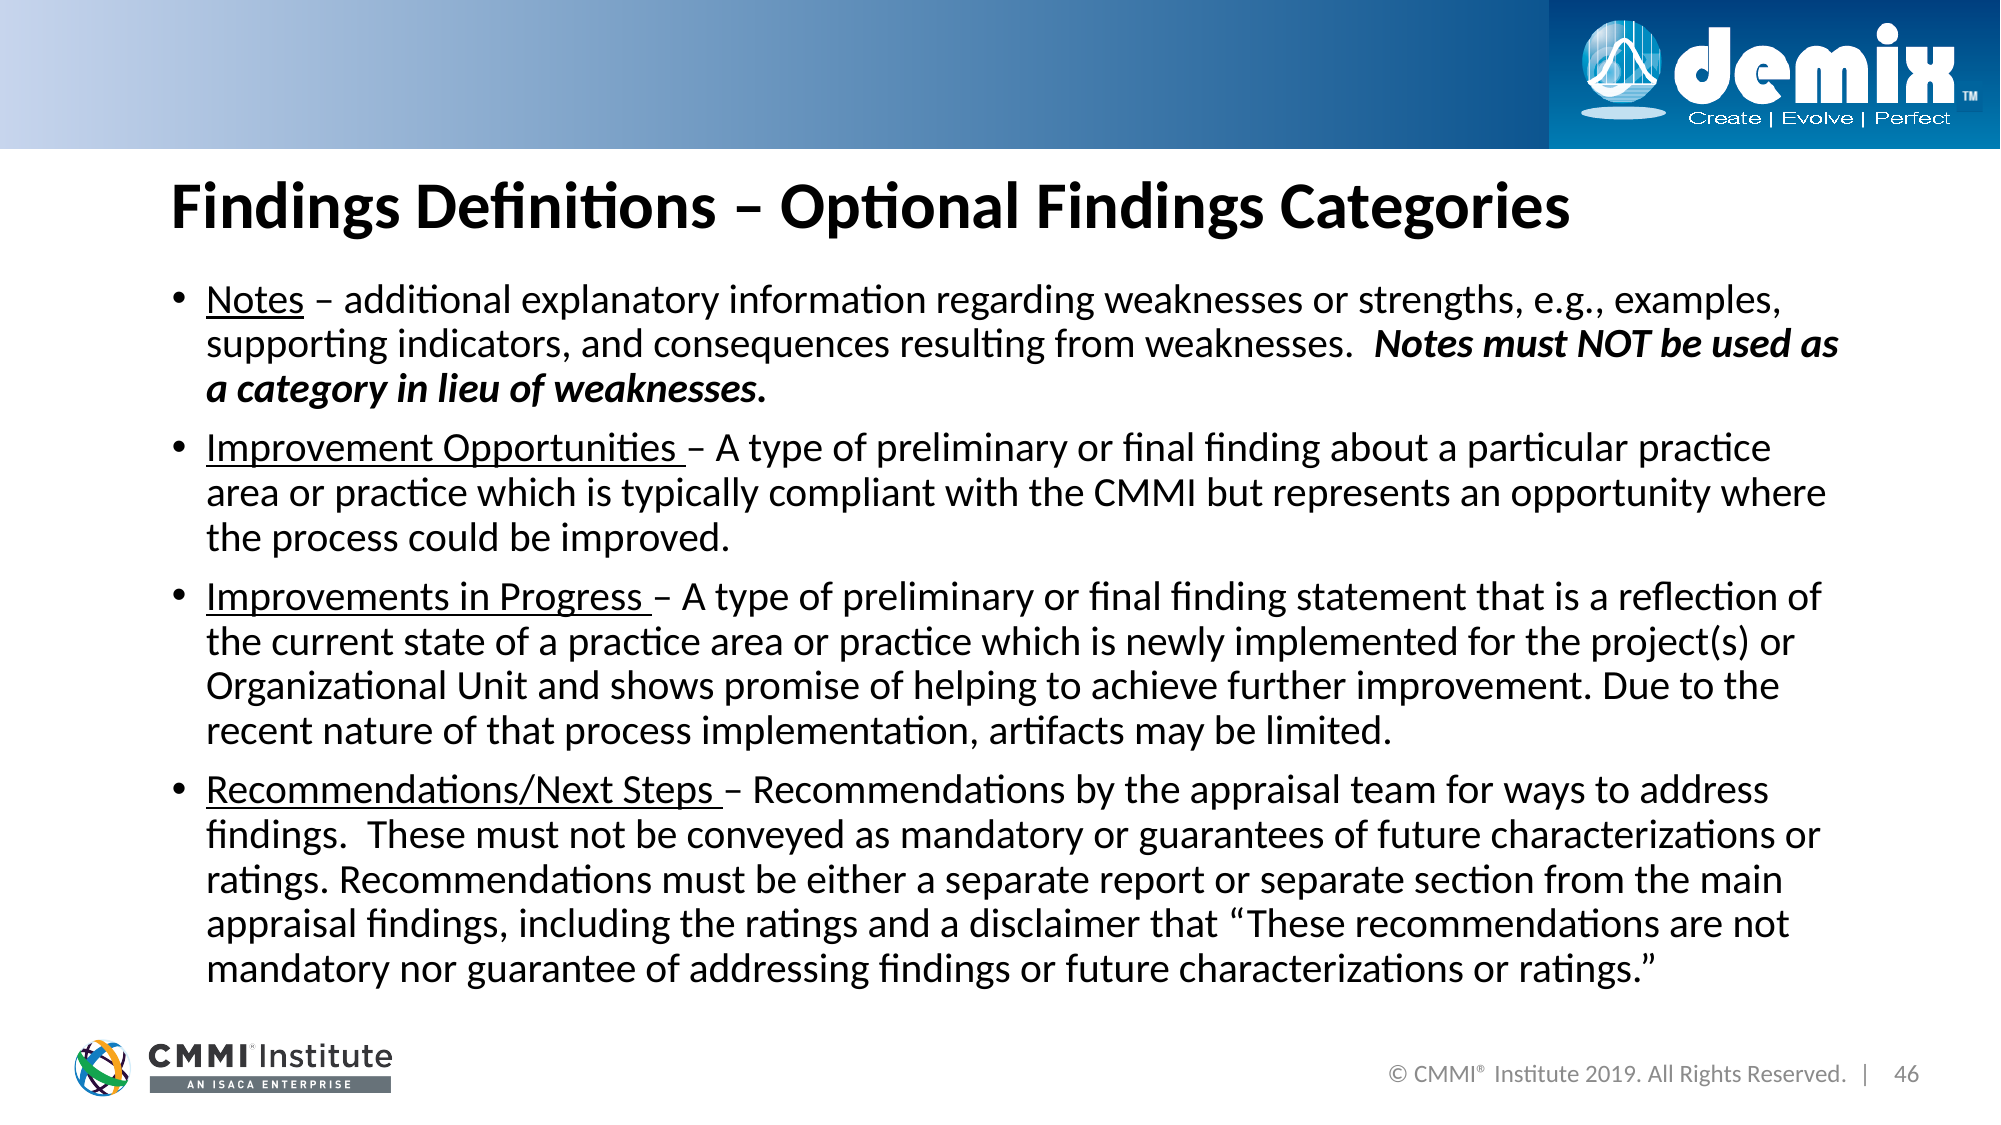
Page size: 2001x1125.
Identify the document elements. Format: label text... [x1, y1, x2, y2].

picture [41, 993, 439, 1125]
list Notes – additional explanatory information regarding weaknesses or strengths, e.g., examples, supporting indicators, and consequences resulting from weaknesses. Notes must NOT be used as a category in lieu of weaknesses. Improvement Opportunities – A type of preliminary or final finding about a particular practice area or practice which is typically compliant with the CMMI but represents an opportunity where the process could be improved. Improvements in Progress – A type of preliminary or final finding statement that is a reflection of the current state of a practice area or practice which is newly implemented for the project(s) or Organizational Unit and shows promise of helping to achieve further improvement. Due to the recent nature of that process implementation, artifacts may be limited. Recommendations/Next Steps – Recommendations by the appraisal team for ways to address findings. These must not be conveyed as mandatory or guarantees of future characterizations or ratings. Recommendations must be either a separate report or separate section from the main appraisal findings, including the ratings and a disclaimer that “These recommendations are not mandatory nor guarantee of addressing findings or future characterizations or ratings.” [156, 270, 1863, 1014]
picture [1582, 106, 1665, 119]
picture [1549, 0, 2000, 111]
title Findings Definitions – Optional Findings Categories [156, 157, 1863, 257]
